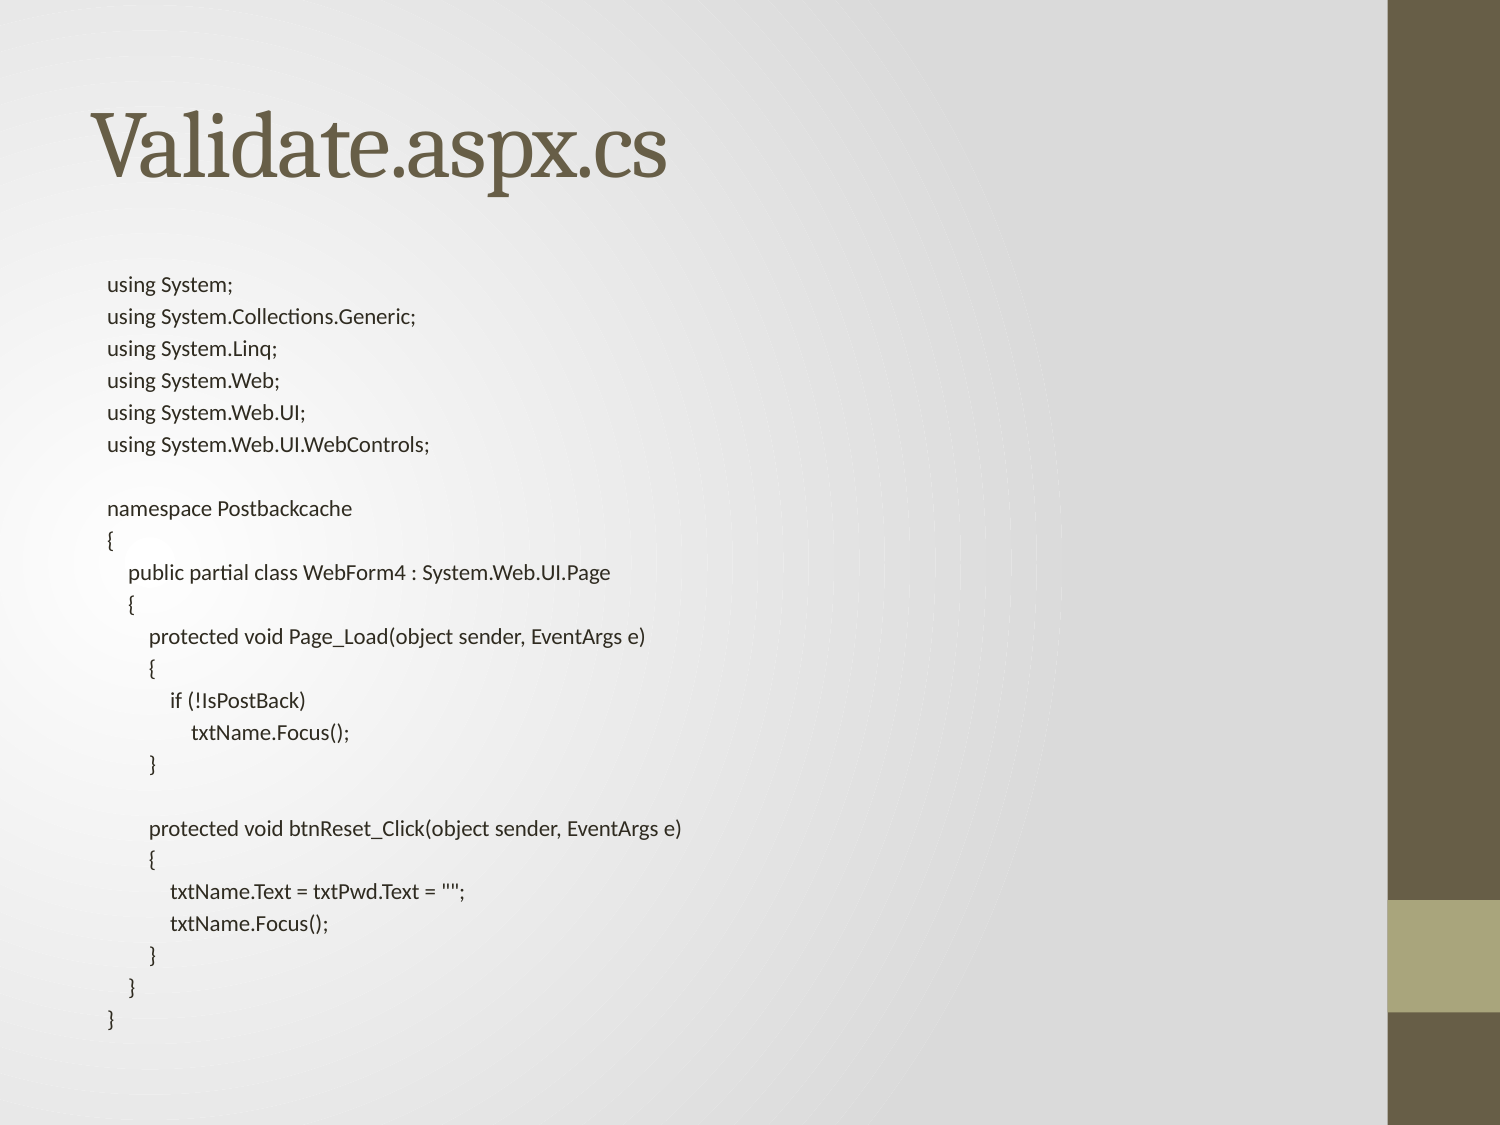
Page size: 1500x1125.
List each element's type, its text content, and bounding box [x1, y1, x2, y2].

list using System; using System.Collections.Generic; using System.Linq; using System.Web; using System.Web.UI; using System.Web.UI.WebControls; namespace Postbackcache { public partial class WebForm4 : System.Web.UI.Page { protected void Page_Load(object sender, EventArgs e) { if (!IsPostBack) txtName.Focus(); } protected void btnReset_Click(object sender, EventArgs e) { txtName.Text = txtPwd.Text = ""; txtName.Focus(); } } } [75, 262, 1325, 1050]
title Validate.aspx.cs [75, 45, 1325, 233]
